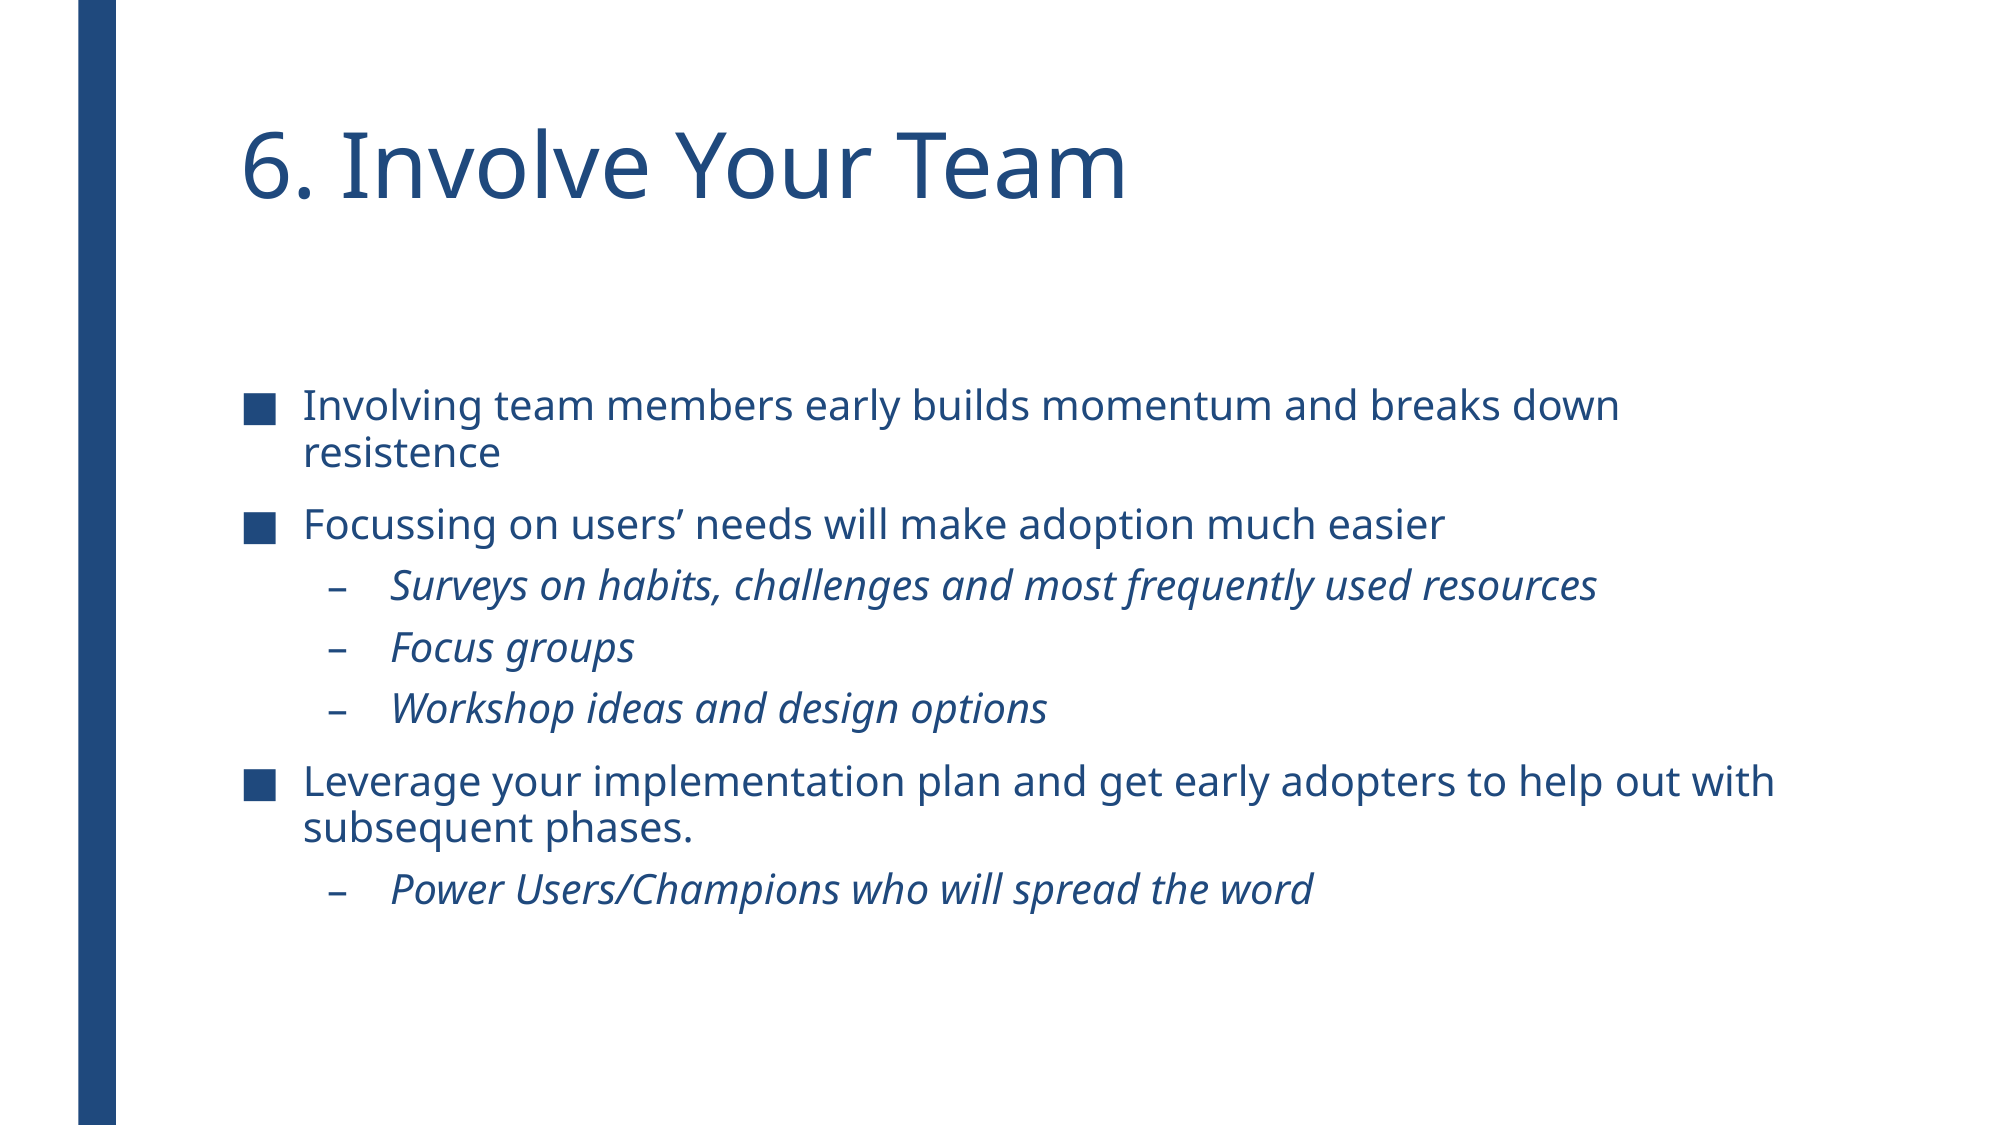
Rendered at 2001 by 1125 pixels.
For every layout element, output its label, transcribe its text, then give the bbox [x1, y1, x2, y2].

list Involving team members early builds momentum and breaks down resistence Focussing on users’ needs will make adoption much easier Surveys on habits, challenges and most frequently used resources Focus groups Workshop ideas and design options Leverage your implementation plan and get early adopters to help out with subsequent phases. Power Users/Champions who will spread the word [225, 375, 1800, 963]
title 6. Involve Your Team [225, 112, 1800, 357]
